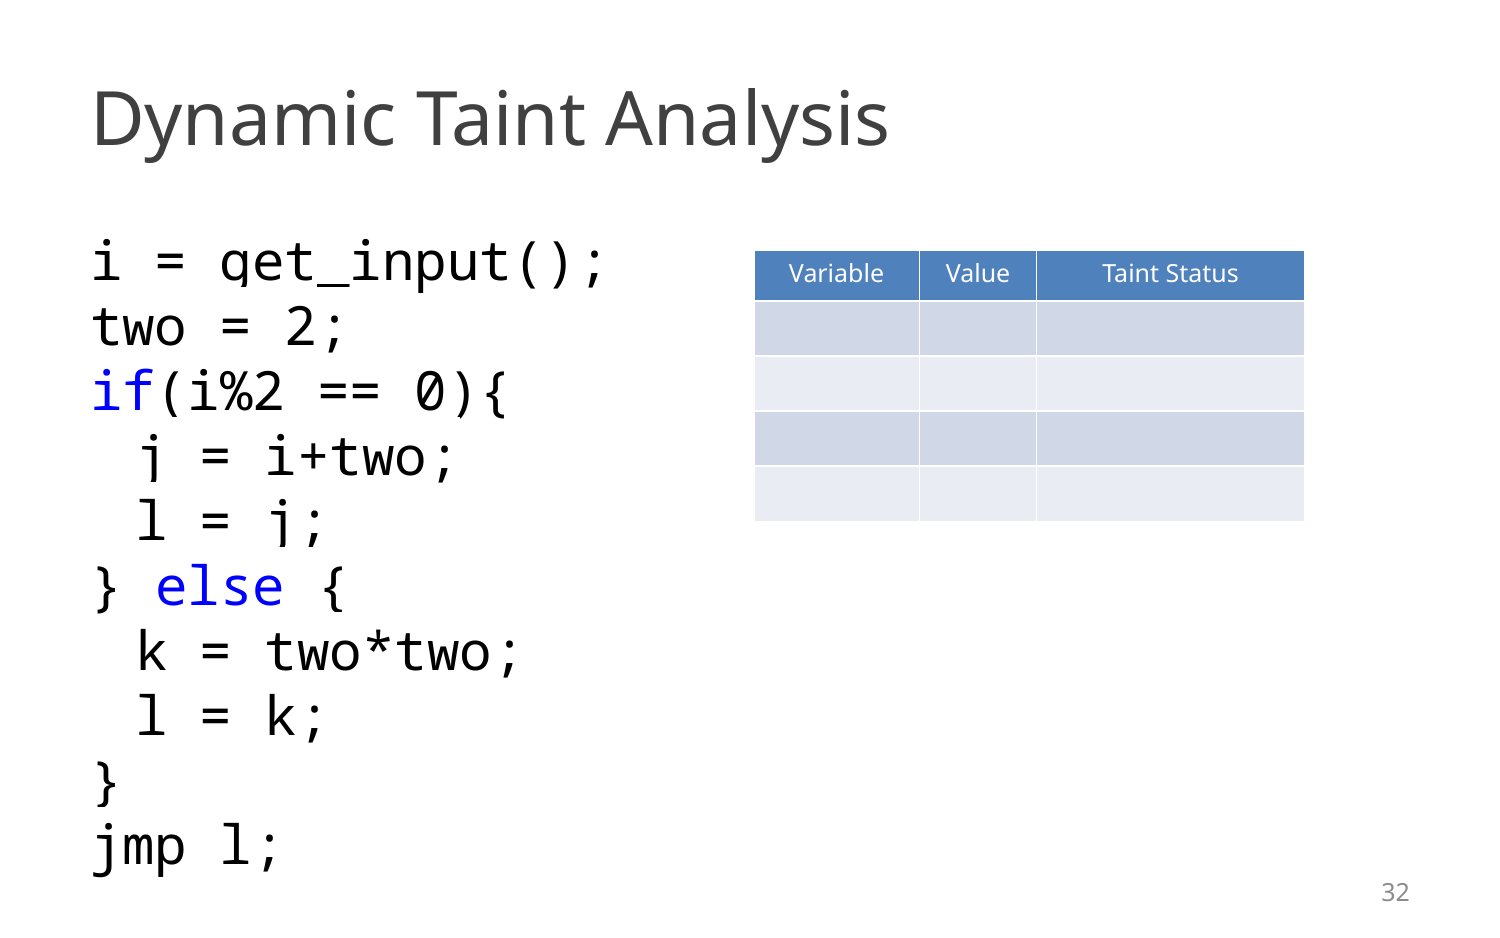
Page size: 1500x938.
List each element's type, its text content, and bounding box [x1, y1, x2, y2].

table_header Value [920, 251, 1036, 300]
table_cell [1037, 467, 1304, 521]
slide_number 32 [1074, 868, 1425, 919]
table_header Variable [755, 251, 919, 300]
table_cell [1037, 357, 1304, 410]
table_cell [1037, 302, 1304, 355]
table_cell [920, 412, 1036, 465]
title Dynamic Taint Analysis [75, 37, 1425, 194]
table_cell [755, 412, 919, 465]
table_cell [1037, 412, 1304, 465]
table_cell [920, 467, 1036, 521]
table_cell [755, 302, 919, 355]
table_header Taint Status [1037, 251, 1304, 300]
table_cell [755, 467, 919, 521]
list i = get_input(); two = 2; if(i%2 == 0){ j = i+two; l = j; } else { k = two*two; l = k; } jmp l; [75, 218, 738, 838]
table_cell [755, 357, 919, 410]
table_cell [920, 302, 1036, 355]
table_cell [920, 357, 1036, 410]
